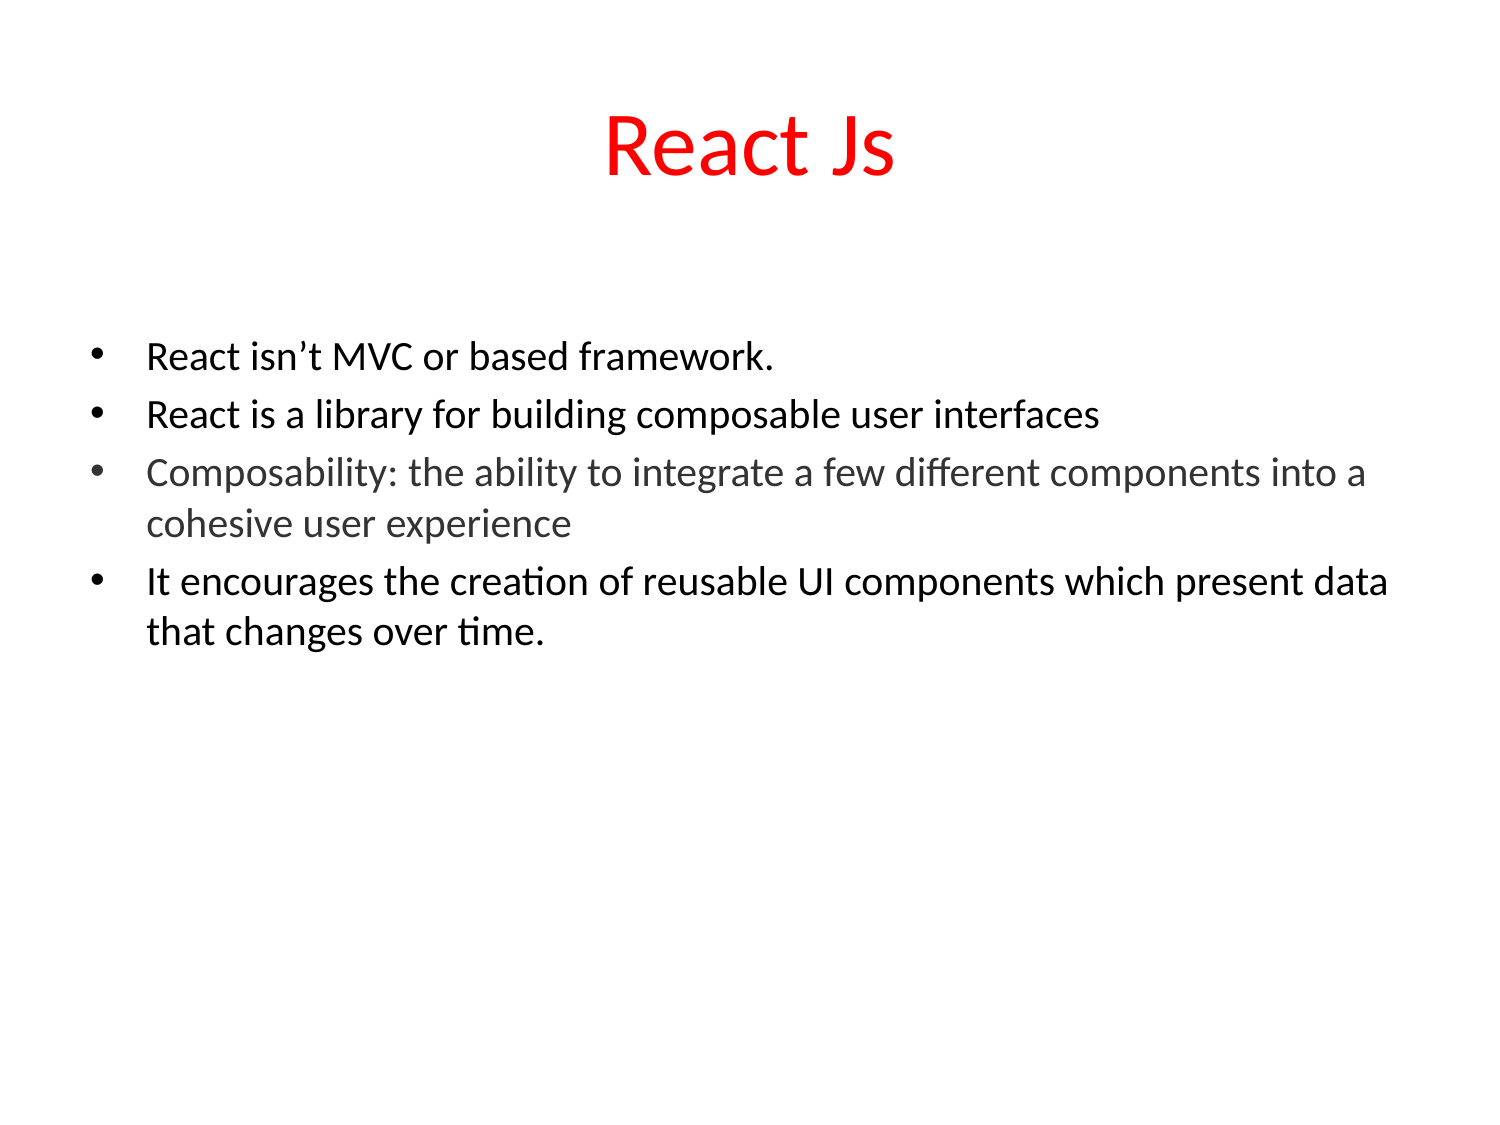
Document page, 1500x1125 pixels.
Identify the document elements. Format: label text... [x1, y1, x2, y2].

title React Js [75, 45, 1425, 233]
list React isn’t MVC or based framework. React is a library for building composable user interfaces Composability: the ability to integrate a few different components into a cohesive user experience It encourages the creation of reusable UI components which present data that changes over time. [75, 262, 1425, 1005]
